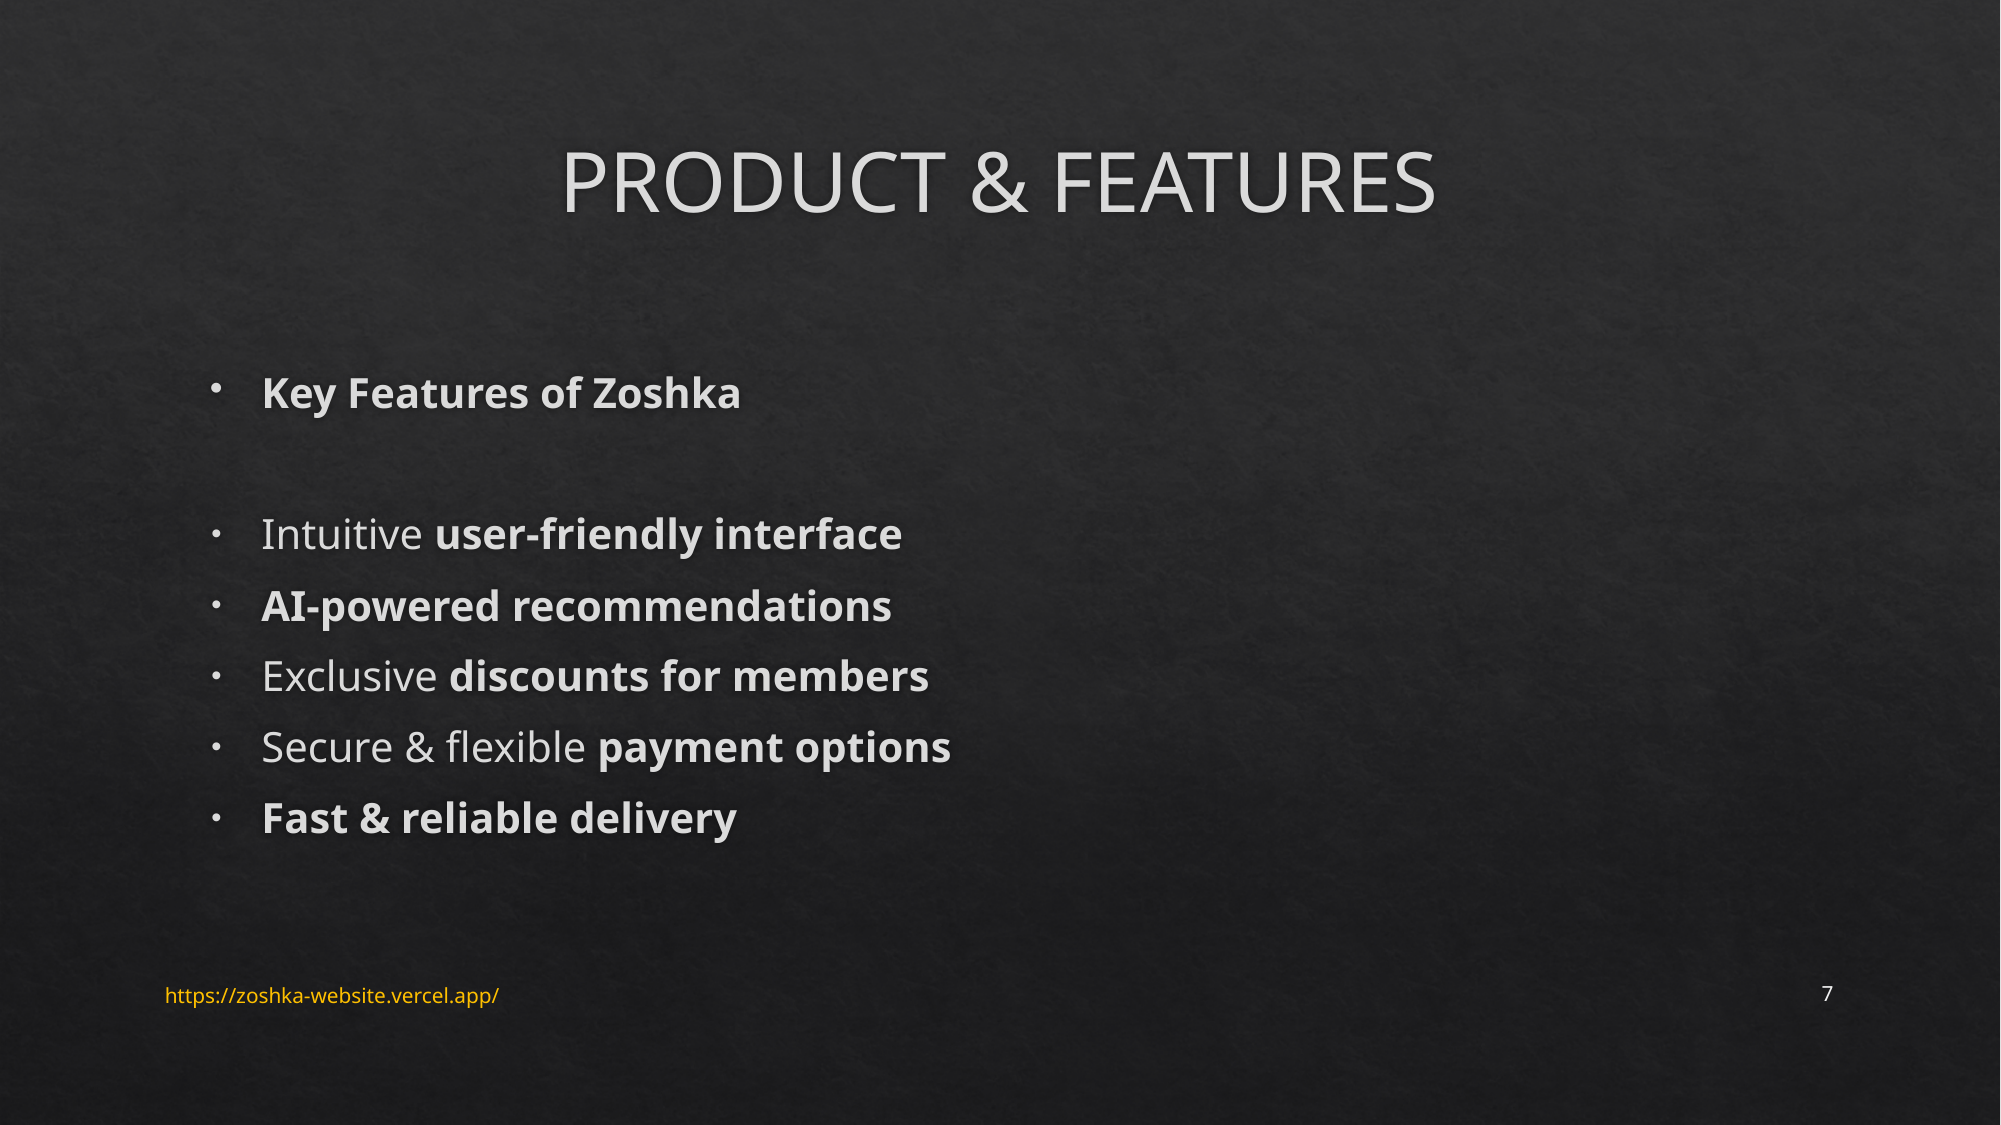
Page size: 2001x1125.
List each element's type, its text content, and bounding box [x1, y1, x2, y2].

list Key Features of Zoshka Intuitive user-friendly interface AI-powered recommendations Exclusive discounts for members Secure & flexible payment options Fast & reliable delivery [190, 359, 1889, 1025]
title PRODUCT & FEATURES [149, 99, 1849, 260]
slide_number 7 [1724, 965, 1849, 1025]
footer https://zoshka-website.vercel.app/ [149, 965, 1245, 1025]
